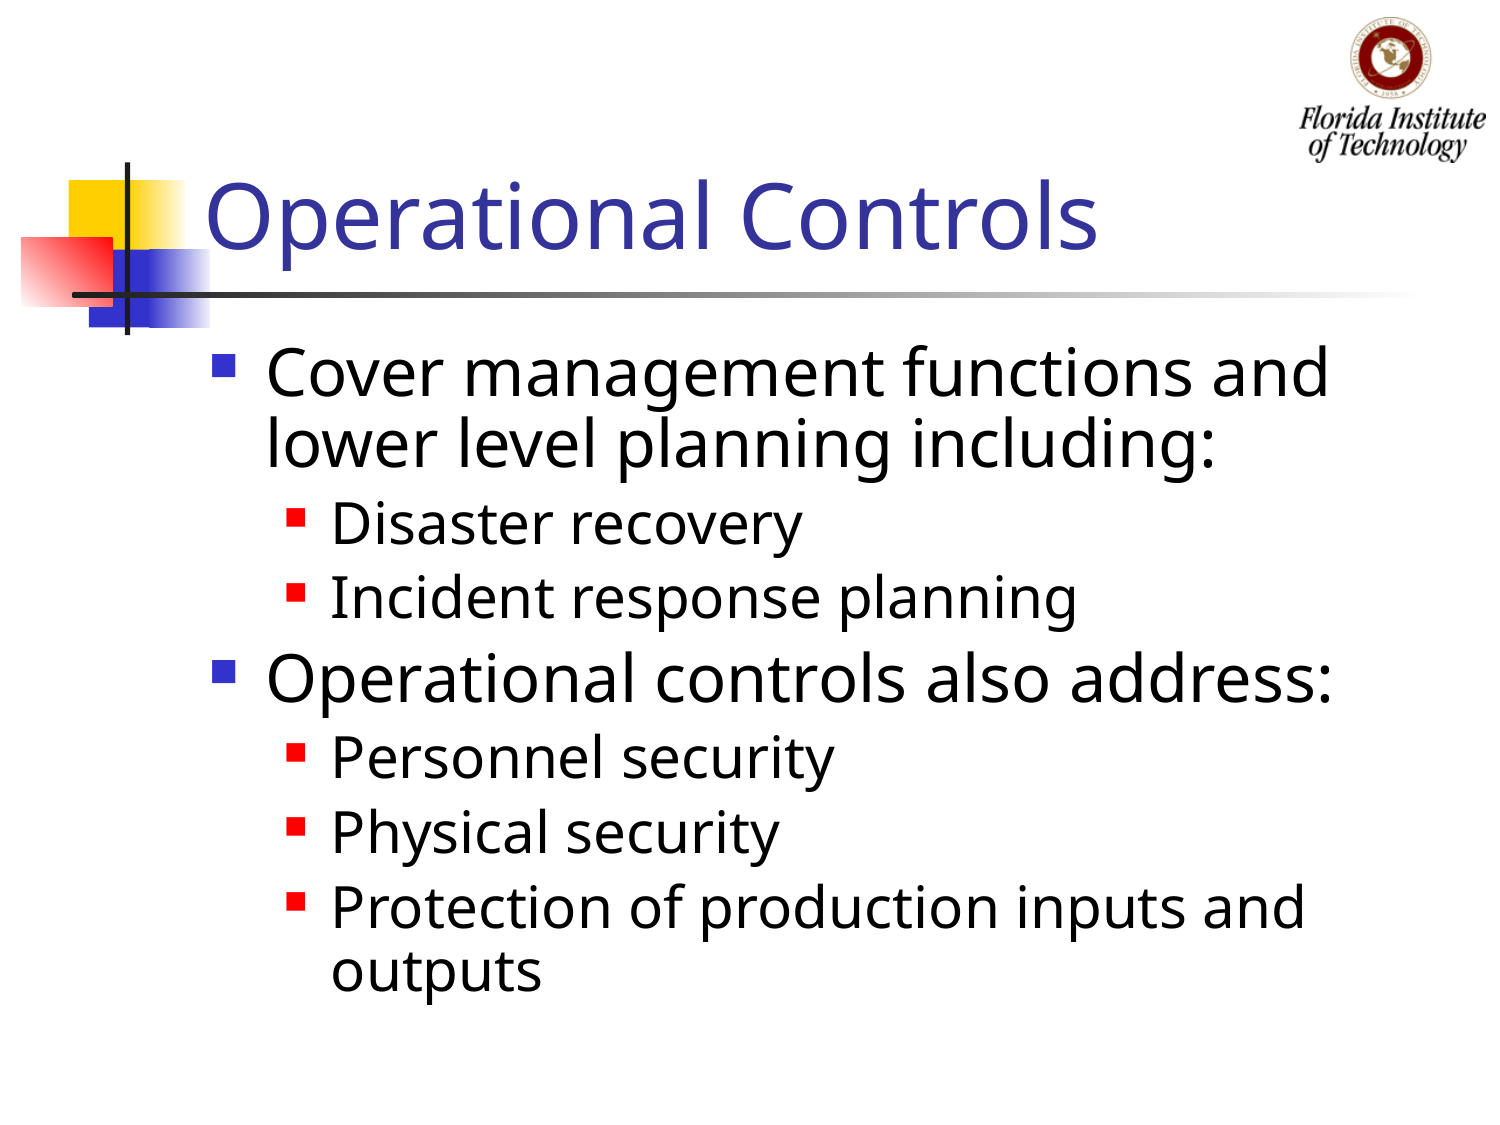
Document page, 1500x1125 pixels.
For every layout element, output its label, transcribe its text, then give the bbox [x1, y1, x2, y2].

list Cover management functions and lower level planning including: Disaster recovery Incident response planning Operational controls also address: Personnel security Physical security Protection of production inputs and outputs [193, 330, 1470, 1007]
title Operational Controls [188, 34, 1468, 276]
picture [1299, 17, 1486, 163]
